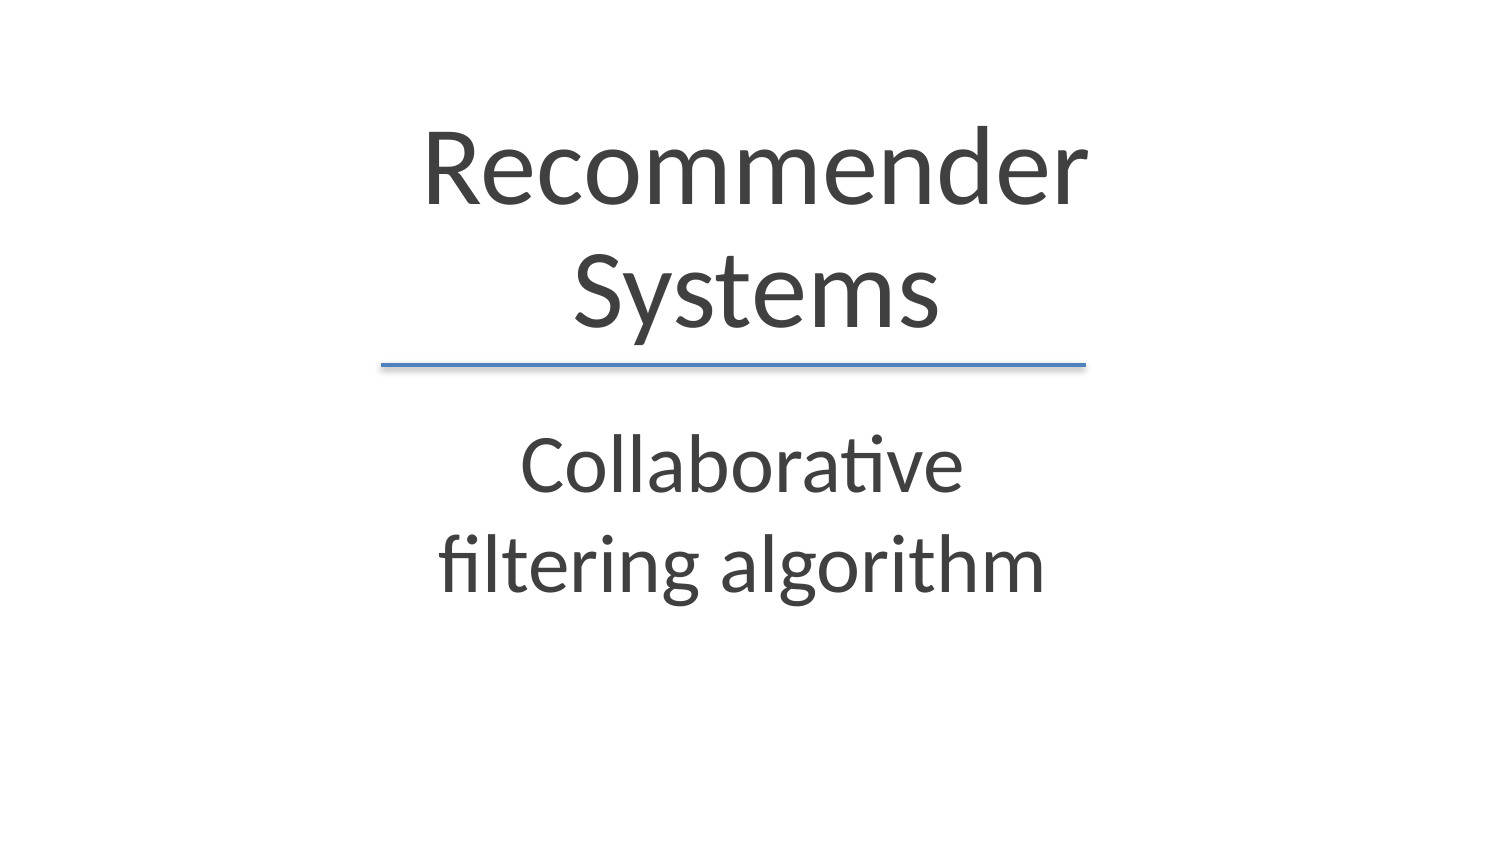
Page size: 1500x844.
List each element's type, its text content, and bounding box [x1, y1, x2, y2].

text_box Recommender Systems [399, 109, 1114, 344]
text_box Collaborative filtering algorithm [399, 371, 1086, 647]
